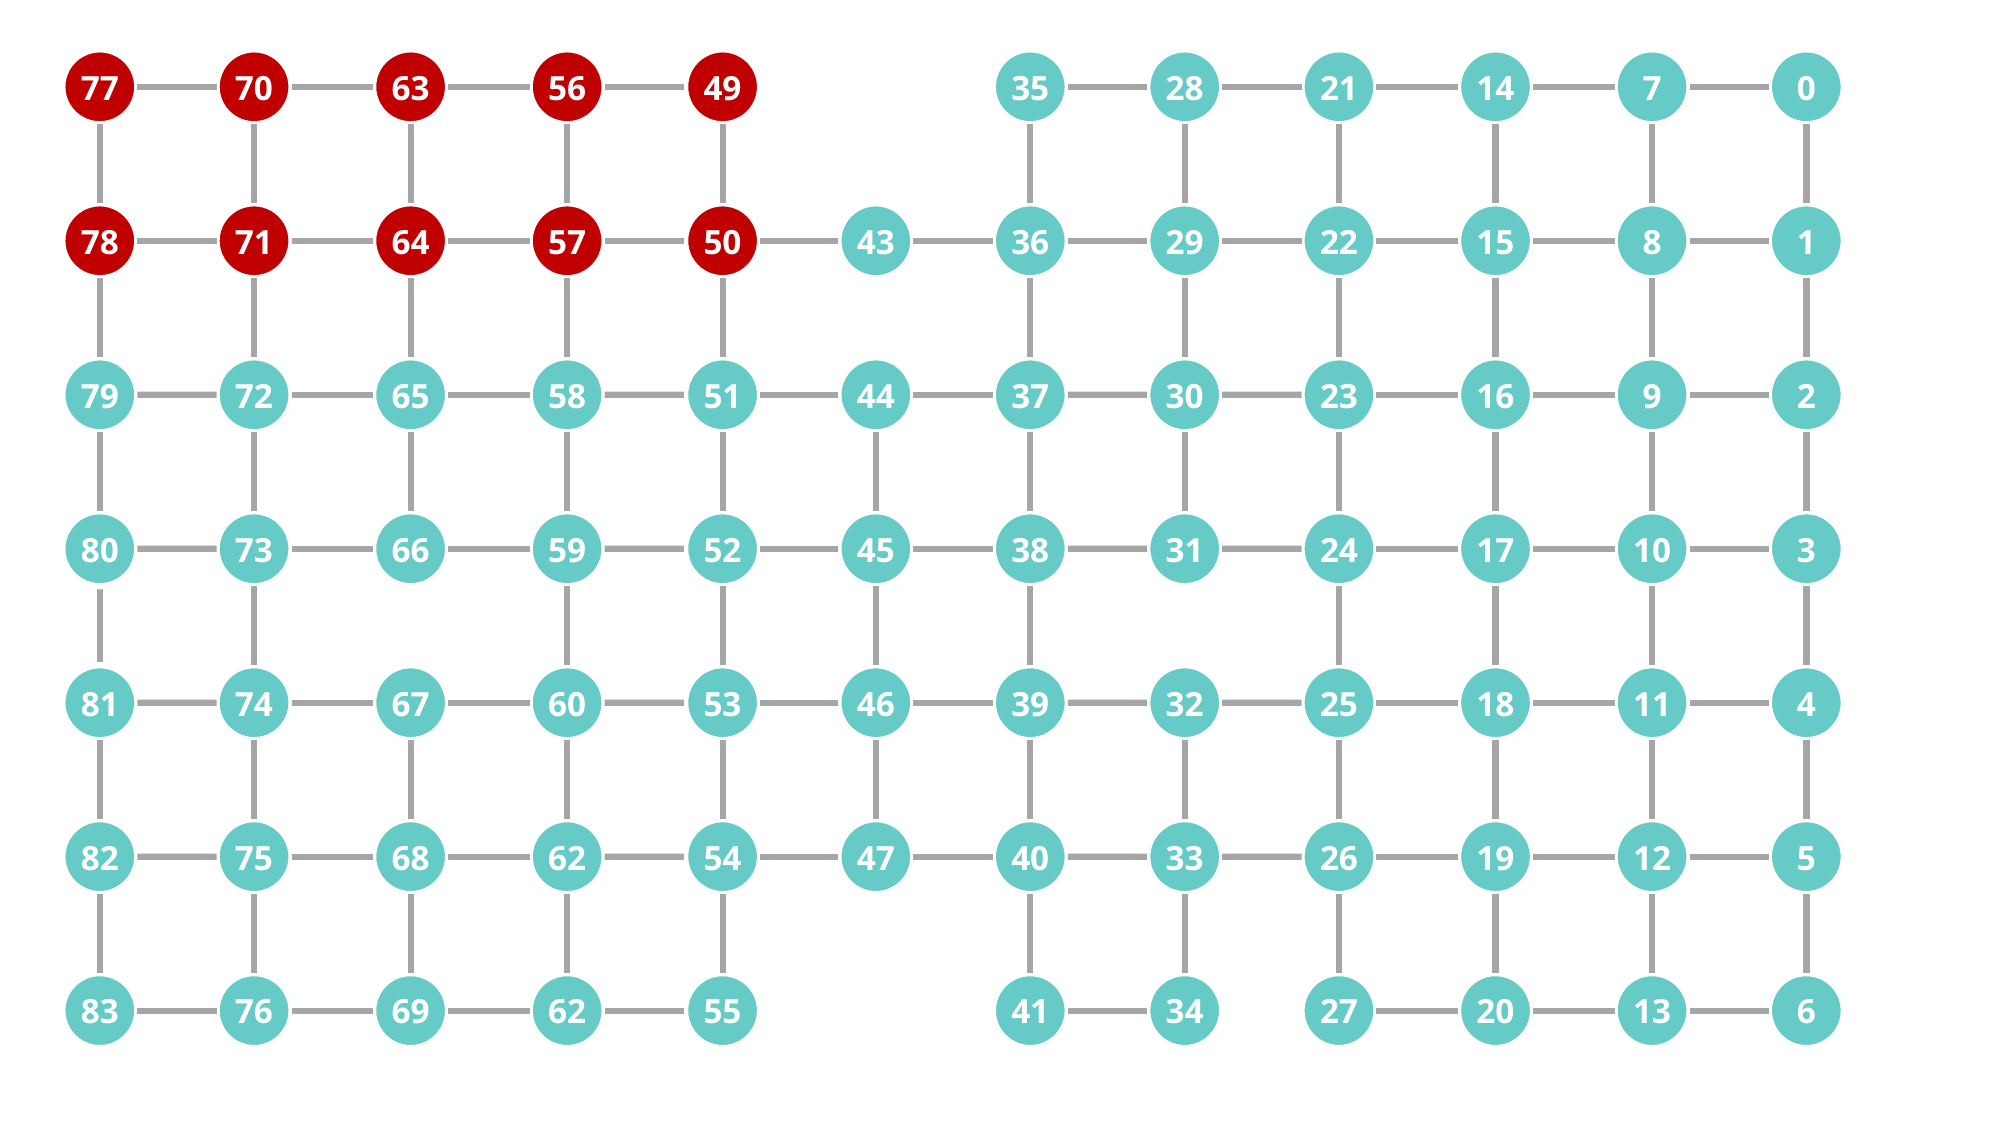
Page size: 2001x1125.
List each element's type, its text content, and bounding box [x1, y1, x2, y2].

text_box 38 [991, 509, 1070, 588]
text_box 10 [1613, 509, 1691, 588]
text_box 39 [991, 663, 1070, 742]
text_box 43 [836, 201, 915, 280]
text_box 67 [371, 663, 450, 742]
text_box 82 [60, 817, 139, 896]
text_box 27 [1299, 971, 1378, 1050]
text_box 72 [215, 355, 293, 434]
text_box 26 [1300, 817, 1378, 896]
text_box 59 [528, 509, 607, 588]
text_box 33 [1145, 817, 1224, 896]
text_box 73 [215, 509, 293, 588]
text_box 58 [528, 355, 607, 434]
text_box 5 [1767, 817, 1846, 896]
text_box 22 [1300, 201, 1378, 280]
text_box 30 [1145, 355, 1224, 434]
text_box 14 [1456, 47, 1535, 126]
text_box 25 [1300, 663, 1378, 742]
text_box 11 [1613, 663, 1691, 742]
text_box 47 [836, 817, 915, 896]
text_box 41 [991, 971, 1070, 1050]
text_box 60 [528, 663, 607, 742]
text_box 21 [1300, 47, 1378, 126]
text_box 83 [60, 971, 139, 1050]
text_box 70 [215, 47, 293, 126]
text_box 46 [836, 663, 915, 742]
text_box 16 [1456, 355, 1535, 434]
text_box 20 [1456, 971, 1535, 1050]
text_box 17 [1456, 509, 1535, 588]
text_box 55 [683, 971, 762, 1050]
text_box 18 [1456, 663, 1535, 742]
text_box 49 [683, 47, 762, 126]
text_box 40 [991, 817, 1070, 896]
text_box 6 [1767, 971, 1846, 1050]
text_box 36 [991, 201, 1070, 280]
text_box 34 [1145, 971, 1224, 1050]
text_box 75 [215, 817, 293, 896]
text_box 12 [1613, 817, 1691, 896]
text_box 53 [683, 663, 762, 742]
text_box 80 [60, 509, 139, 588]
text_box 77 [60, 47, 139, 126]
text_box 35 [991, 47, 1070, 126]
text_box 19 [1456, 817, 1535, 896]
text_box 3 [1767, 509, 1846, 588]
text_box 76 [215, 971, 293, 1050]
text_box 65 [371, 355, 450, 434]
text_box 68 [371, 817, 450, 896]
text_box 74 [215, 663, 293, 742]
text_box 62 [528, 971, 607, 1050]
text_box 62 [528, 817, 607, 896]
text_box 78 [60, 201, 139, 280]
text_box 56 [528, 47, 607, 126]
text_box 71 [215, 201, 293, 280]
text_box 24 [1300, 509, 1378, 588]
text_box 28 [1145, 47, 1224, 126]
text_box 45 [836, 509, 915, 588]
text_box 54 [683, 817, 762, 896]
text_box 8 [1613, 201, 1691, 280]
text_box 23 [1300, 355, 1378, 434]
text_box 52 [683, 509, 762, 588]
text_box 37 [991, 355, 1070, 434]
text_box 81 [60, 663, 139, 742]
text_box 32 [1145, 663, 1224, 742]
text_box 69 [371, 971, 450, 1050]
text_box 0 [1767, 47, 1846, 126]
text_box 15 [1456, 201, 1535, 280]
text_box 79 [60, 355, 139, 434]
text_box 31 [1145, 509, 1224, 588]
text_box 4 [1767, 663, 1846, 742]
text_box 50 [683, 201, 762, 280]
text_box 64 [371, 201, 450, 280]
text_box 7 [1613, 47, 1691, 126]
text_box 44 [836, 355, 915, 434]
text_box 66 [371, 509, 450, 588]
text_box 29 [1145, 201, 1224, 280]
text_box 63 [371, 47, 450, 126]
text_box 57 [528, 201, 607, 280]
text_box 1 [1767, 201, 1846, 280]
text_box 51 [683, 355, 762, 434]
text_box 13 [1613, 971, 1691, 1050]
text_box 9 [1613, 355, 1691, 434]
text_box 2 [1767, 355, 1846, 434]
